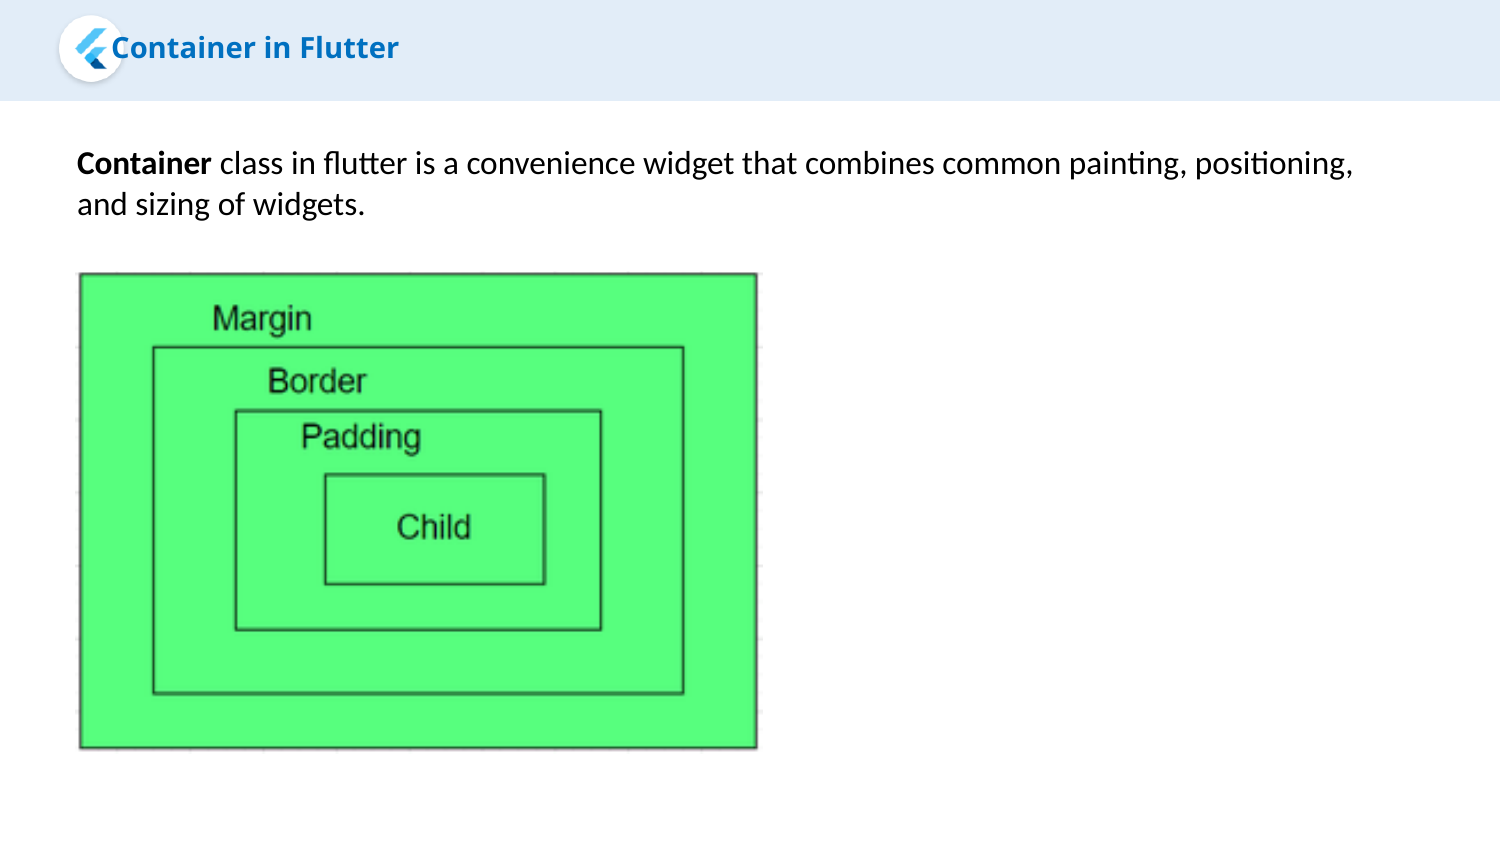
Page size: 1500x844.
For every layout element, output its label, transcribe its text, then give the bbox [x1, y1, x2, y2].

text_box Container in Flutter [96, 21, 415, 72]
picture [0, 0, 1500, 844]
text_box Container class in flutter is a convenience widget that combines common painting, positioning, and sizing of widgets. [62, 134, 1400, 229]
